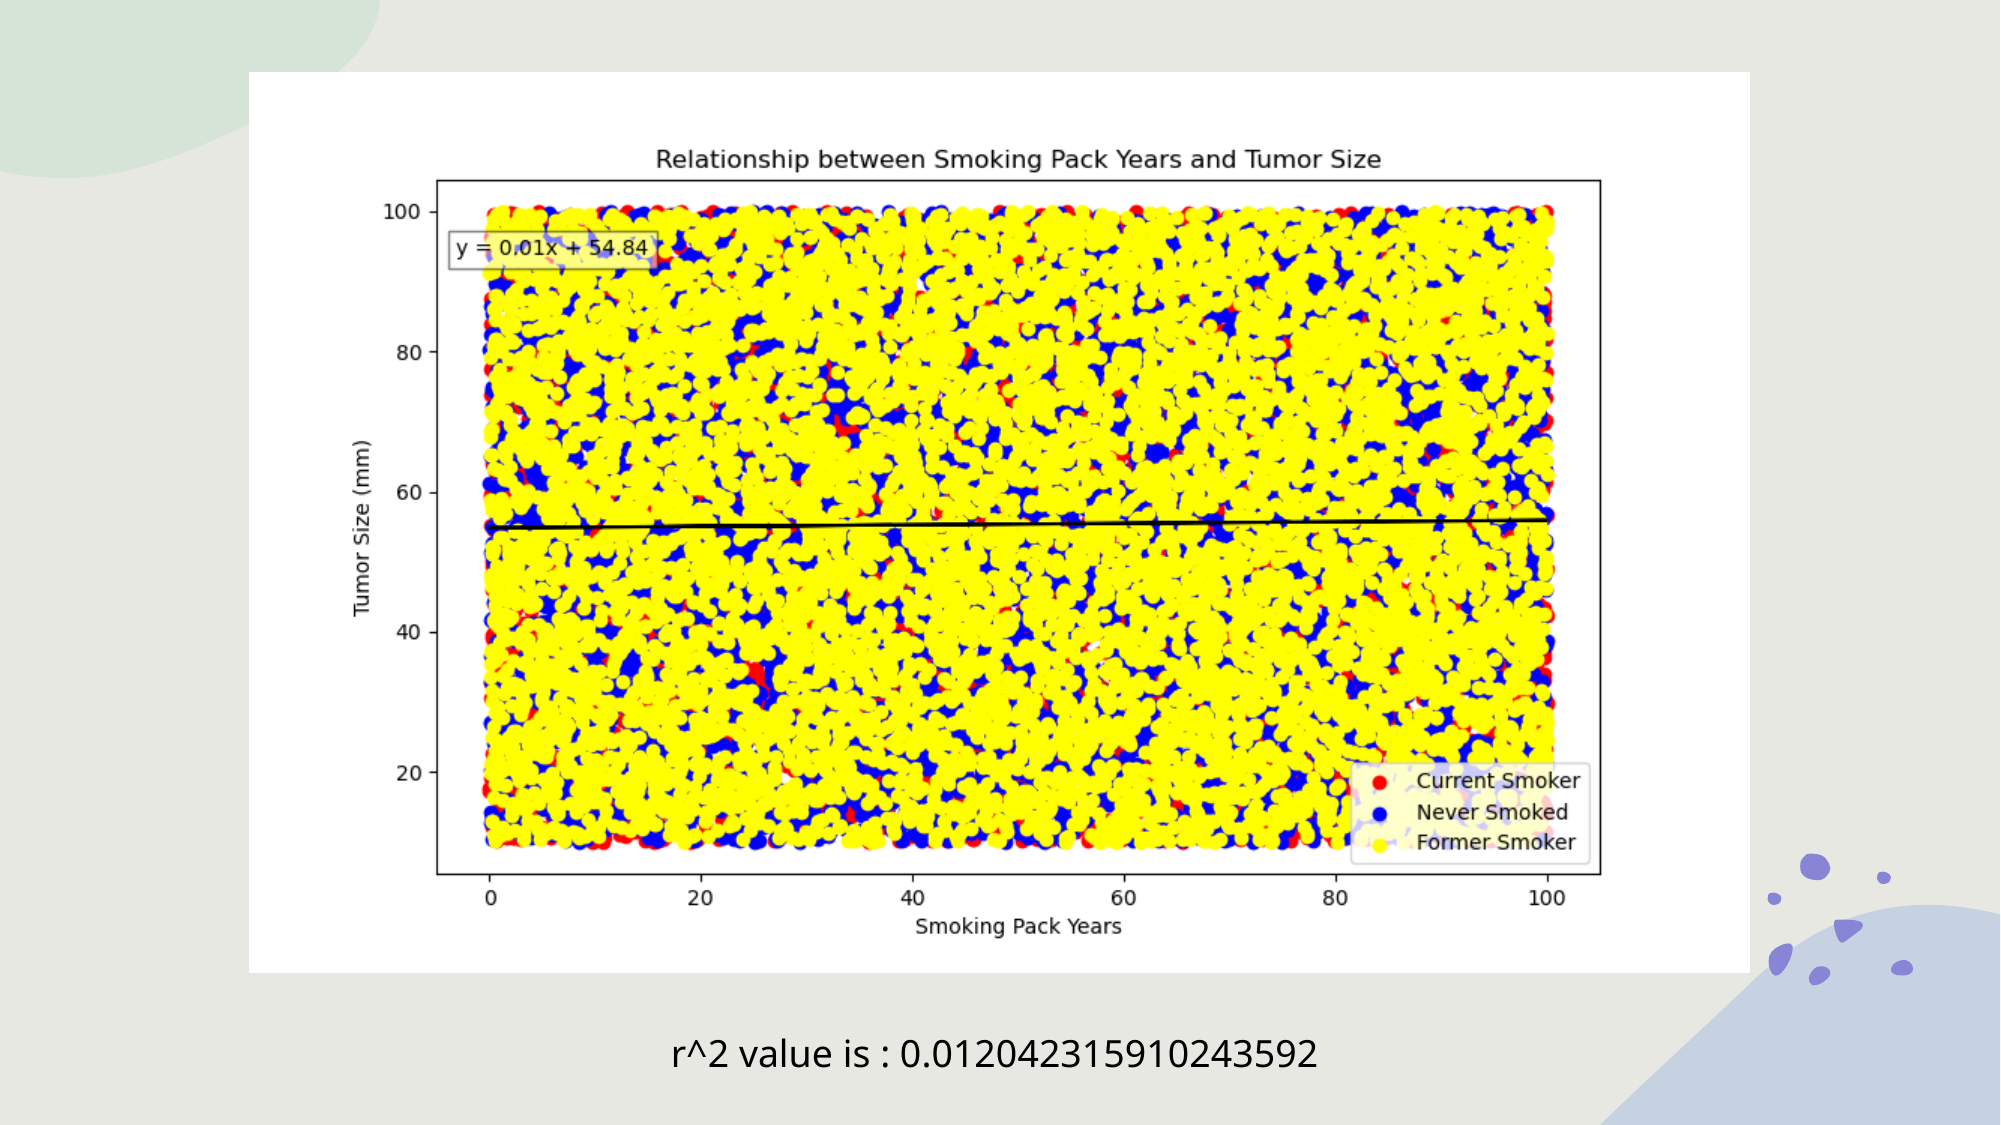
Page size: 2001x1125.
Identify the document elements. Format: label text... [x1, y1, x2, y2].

text_box r^2 value is : 0.012042315910243592 [656, 1022, 1344, 1082]
picture [249, 72, 1750, 973]
